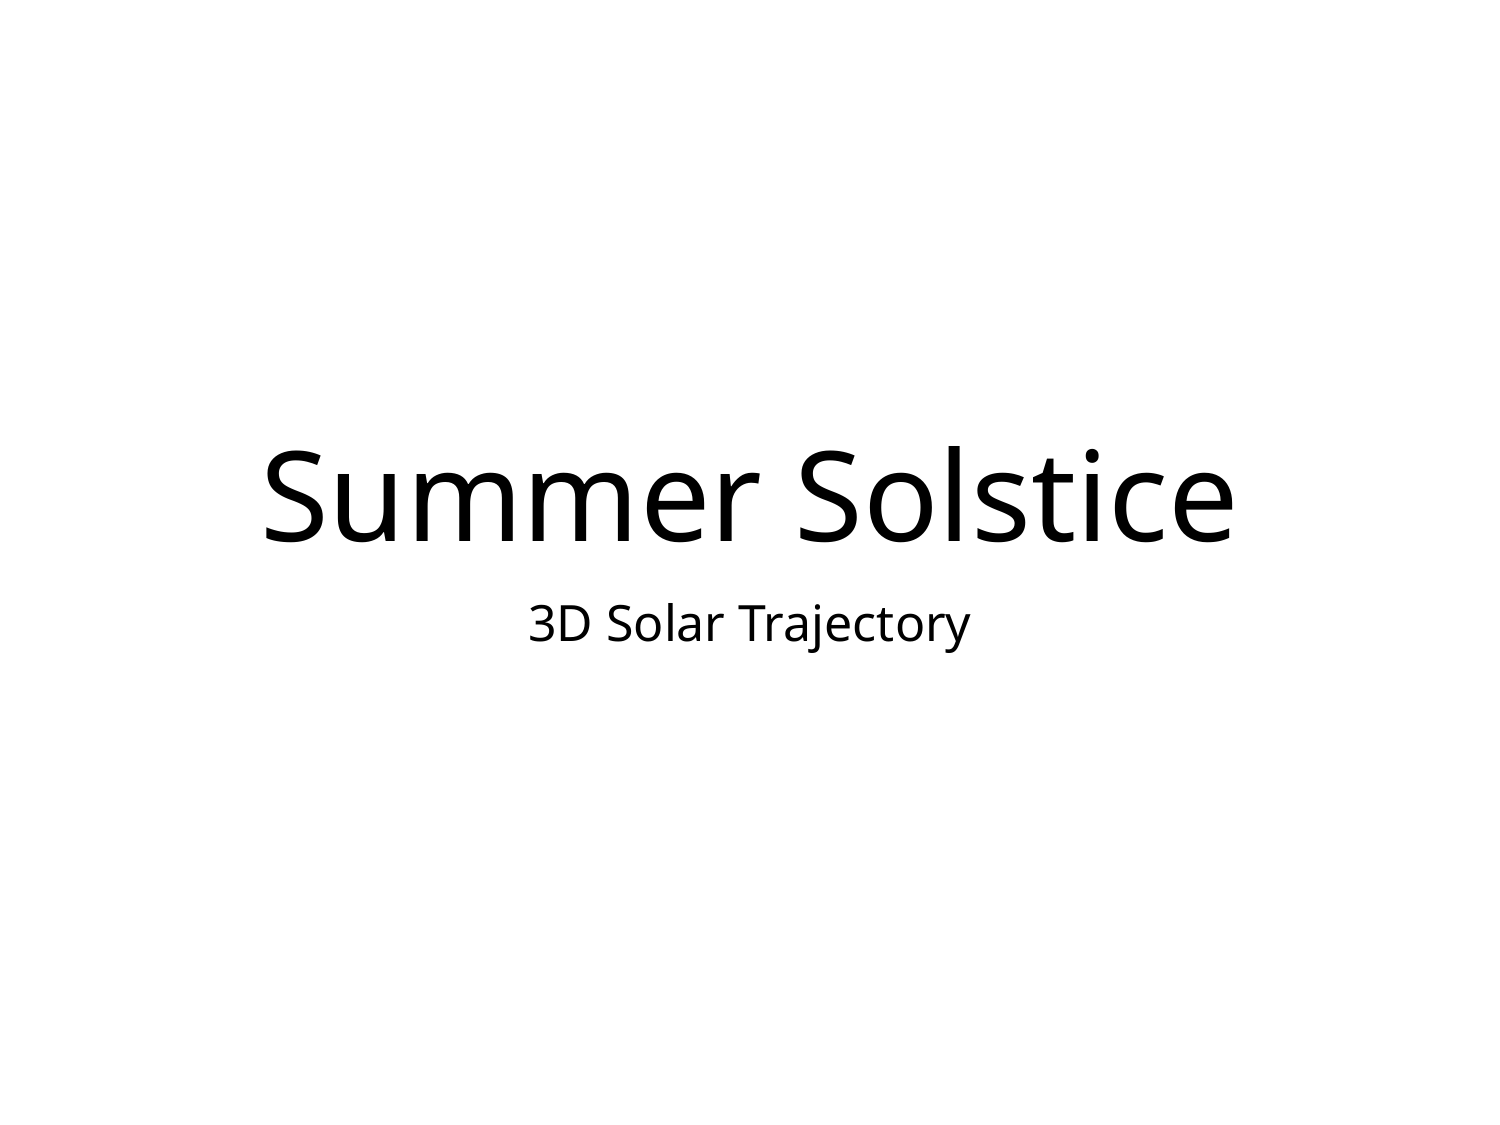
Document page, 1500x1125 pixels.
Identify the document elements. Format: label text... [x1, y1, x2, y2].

subtitle 3D Solar Trajectory [187, 590, 1313, 863]
title Summer Solstice [187, 184, 1313, 576]
